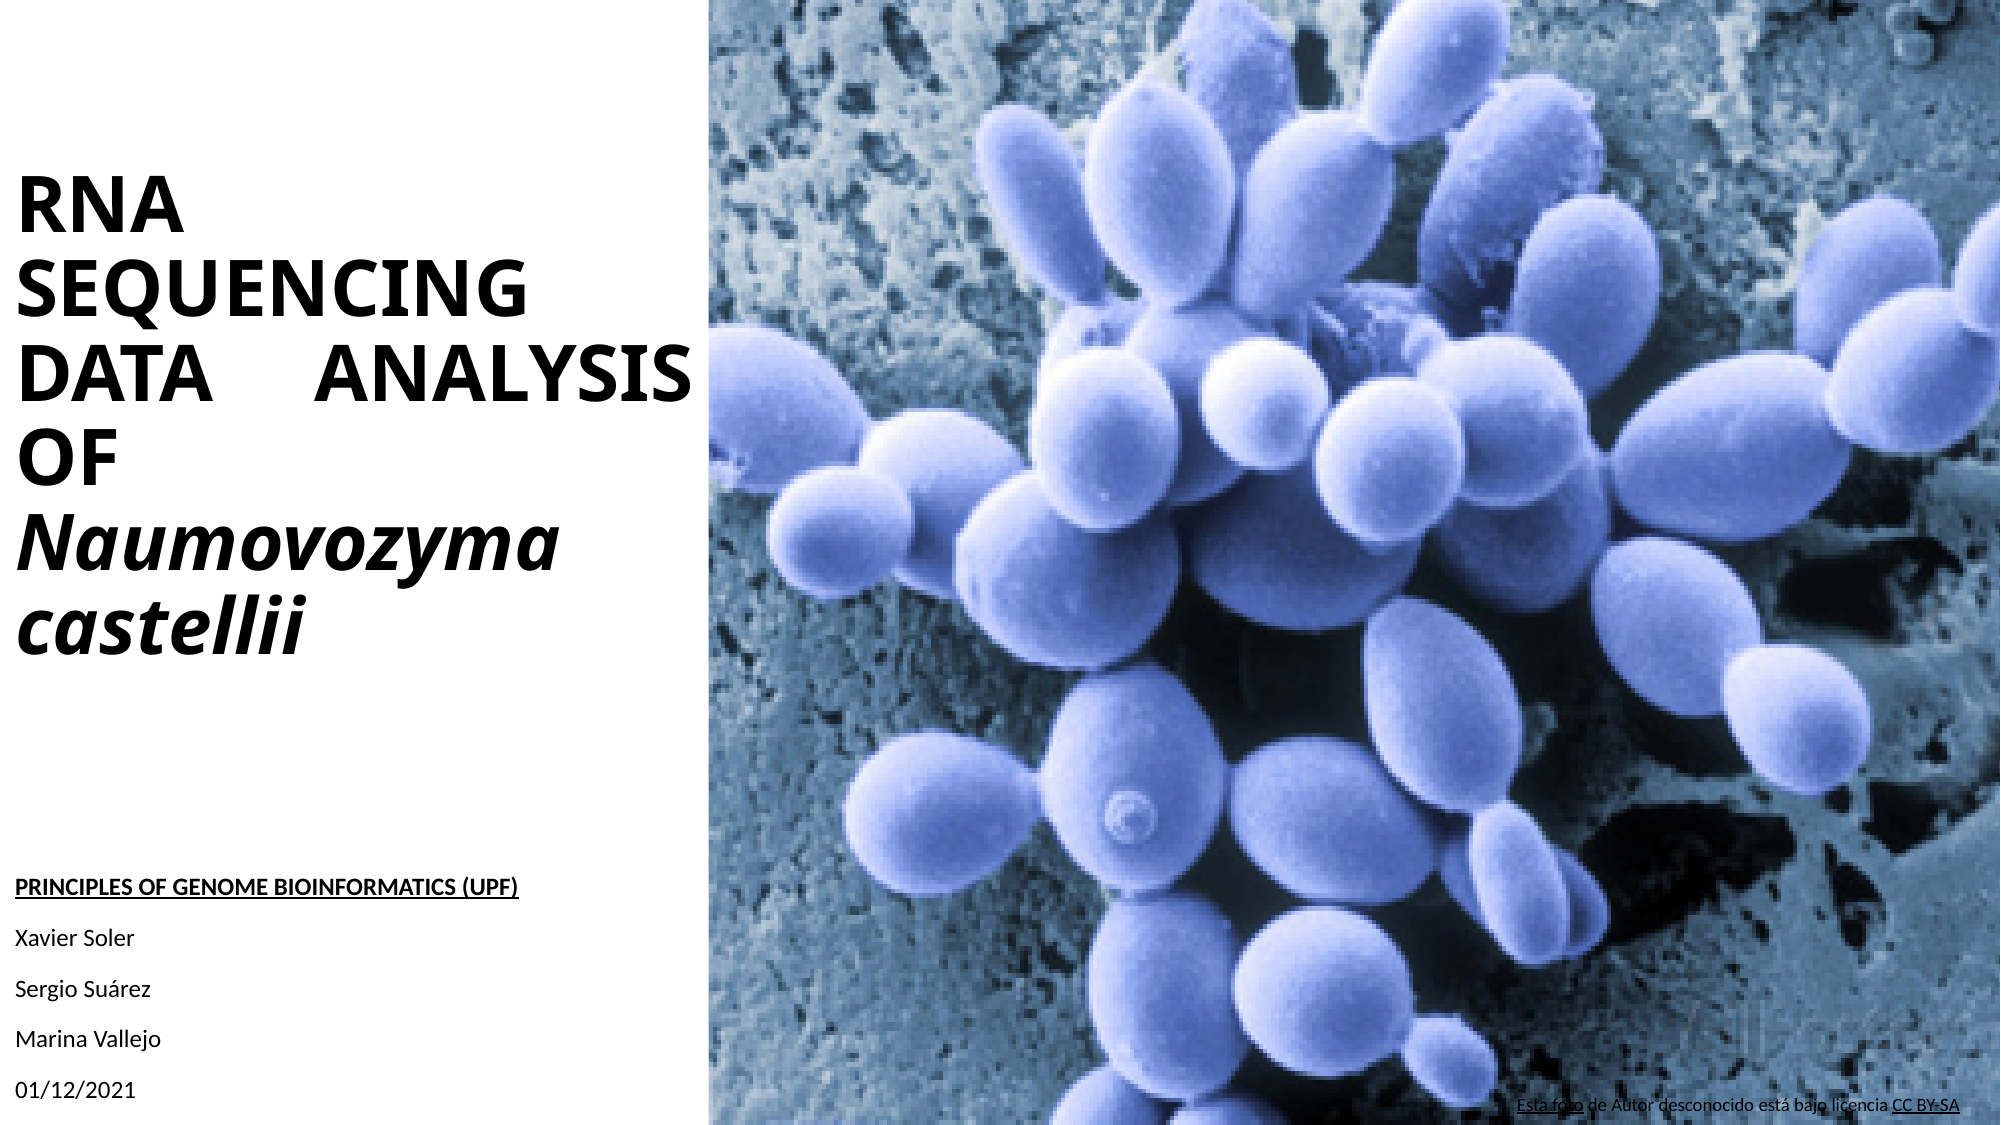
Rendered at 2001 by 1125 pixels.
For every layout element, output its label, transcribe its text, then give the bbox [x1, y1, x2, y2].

subtitle PRINCIPLES OF GENOME BIOINFORMATICS (UPF) Xavier Soler Sergio Suárez Marina Vallejo 01/12/2021 [0, 863, 677, 1125]
title RNA SEQUENCING DATA ANALYSIS OF Naumovozyma castellii [0, 153, 708, 680]
picture [708, 0, 2000, 1125]
